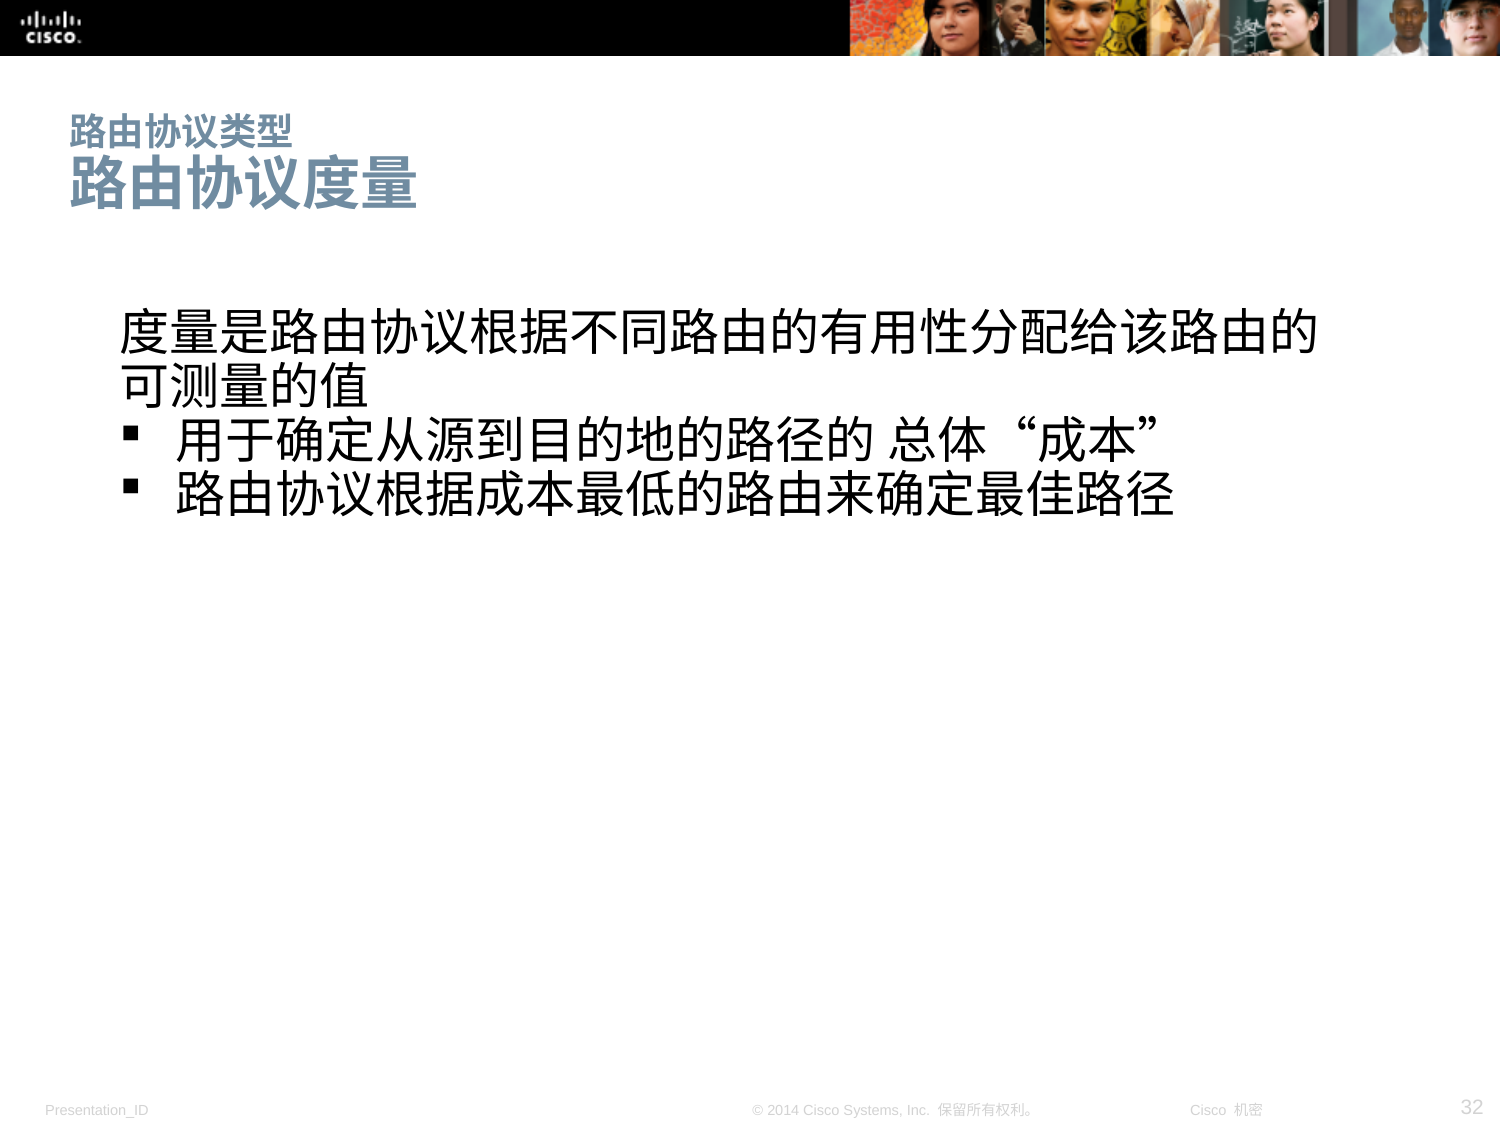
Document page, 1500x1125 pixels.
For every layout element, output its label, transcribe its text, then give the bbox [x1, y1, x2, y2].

title 路由协议类型 路由协议度量 [55, 80, 1444, 224]
picture [0, 0, 1500, 56]
text_box 度量是路由协议根据不同路由的有用性分配给该路由的可测量的值 用于确定从源到目的地的路径的 总体“成本” 路由协议根据成本最低的路由来确定最佳路径 [104, 299, 1353, 585]
